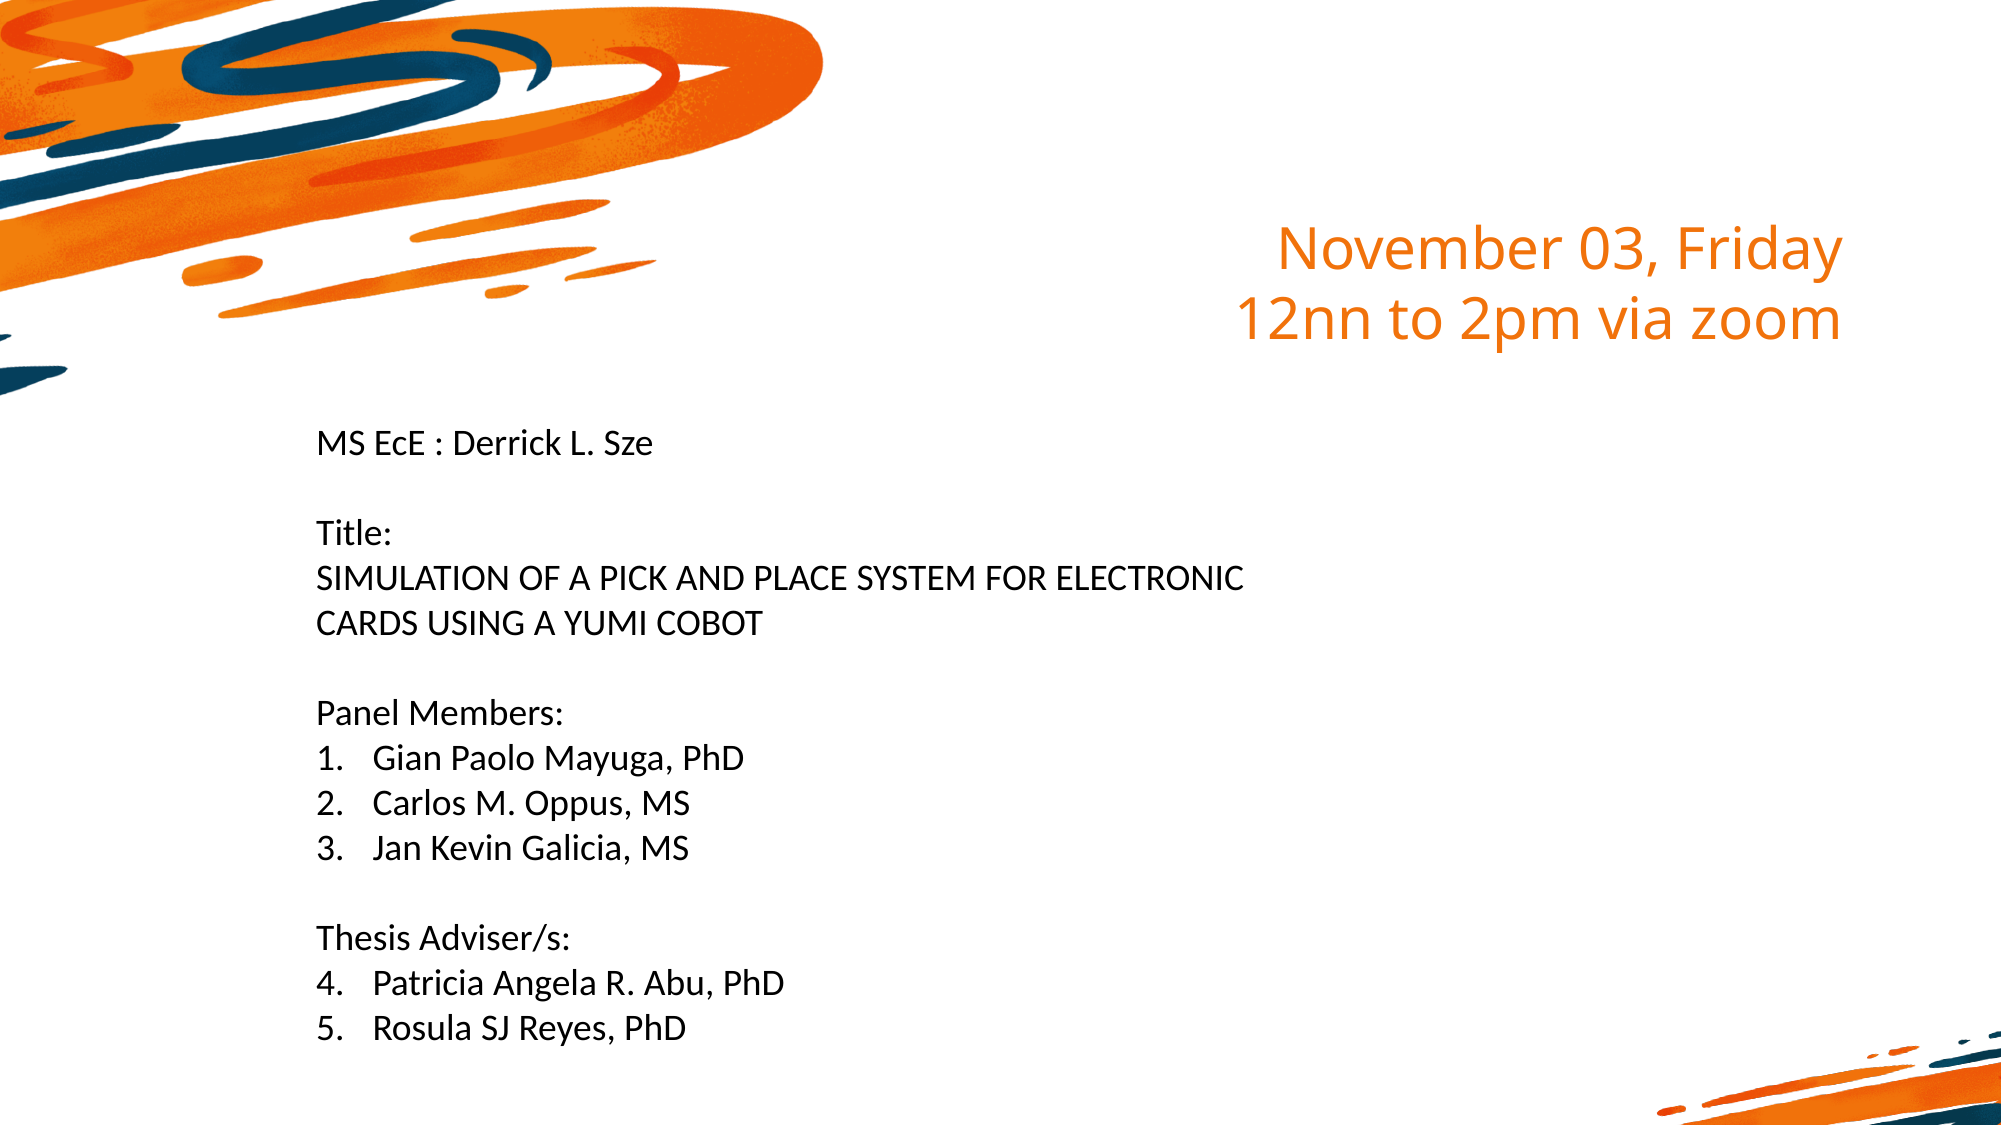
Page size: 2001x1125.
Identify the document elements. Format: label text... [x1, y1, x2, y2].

picture [0, 0, 951, 443]
text_box November 03, Friday 12nn to 2pm via zoom [951, 203, 1859, 359]
picture [1398, 989, 2001, 1125]
picture [0, 0, 463, 181]
text_box MS EcE : Derrick L. Sze Title: SIMULATION OF A PICK AND PLACE SYSTEM FOR ELECTRONIC CARDS USING A YUMI COBOT Panel Members: Gian Paolo Mayuga, PhD Carlos M. Oppus, MS Jan Kevin Galicia, MS Thesis Adviser/s: Patricia Angela R. Abu, PhD Rosula SJ Reyes, PhD [301, 410, 1309, 1055]
